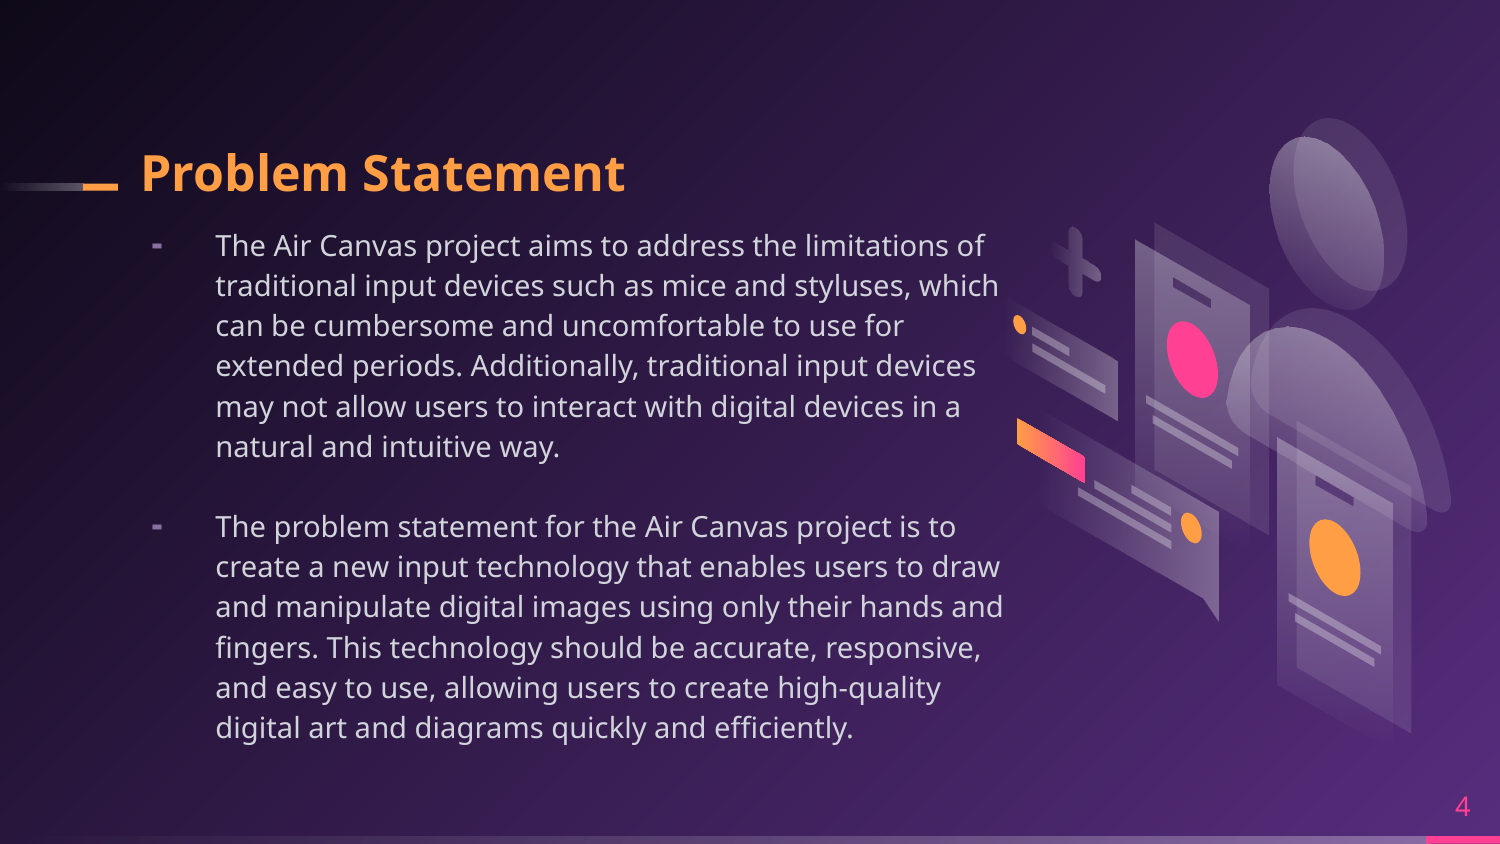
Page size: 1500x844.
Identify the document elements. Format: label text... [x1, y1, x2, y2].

slide_number 4 [1426, 779, 1500, 837]
list The Air Canvas project aims to address the limitations of traditional input devices such as mice and styluses, which can be cumbersome and uncomfortable to use for extended periods. Additionally, traditional input devices may not allow users to interact with digital devices in a natural and intuitive way. The problem statement for the Air Canvas project is to create a new input technology that enables users to draw and manipulate digital images using only their hands and fingers. This technology should be accurate, responsive, and easy to use, allowing users to create high-quality digital art and diagrams quickly and efficiently. [140, 222, 997, 720]
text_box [1002, 117, 1452, 751]
title Problem Statement [140, 137, 997, 203]
